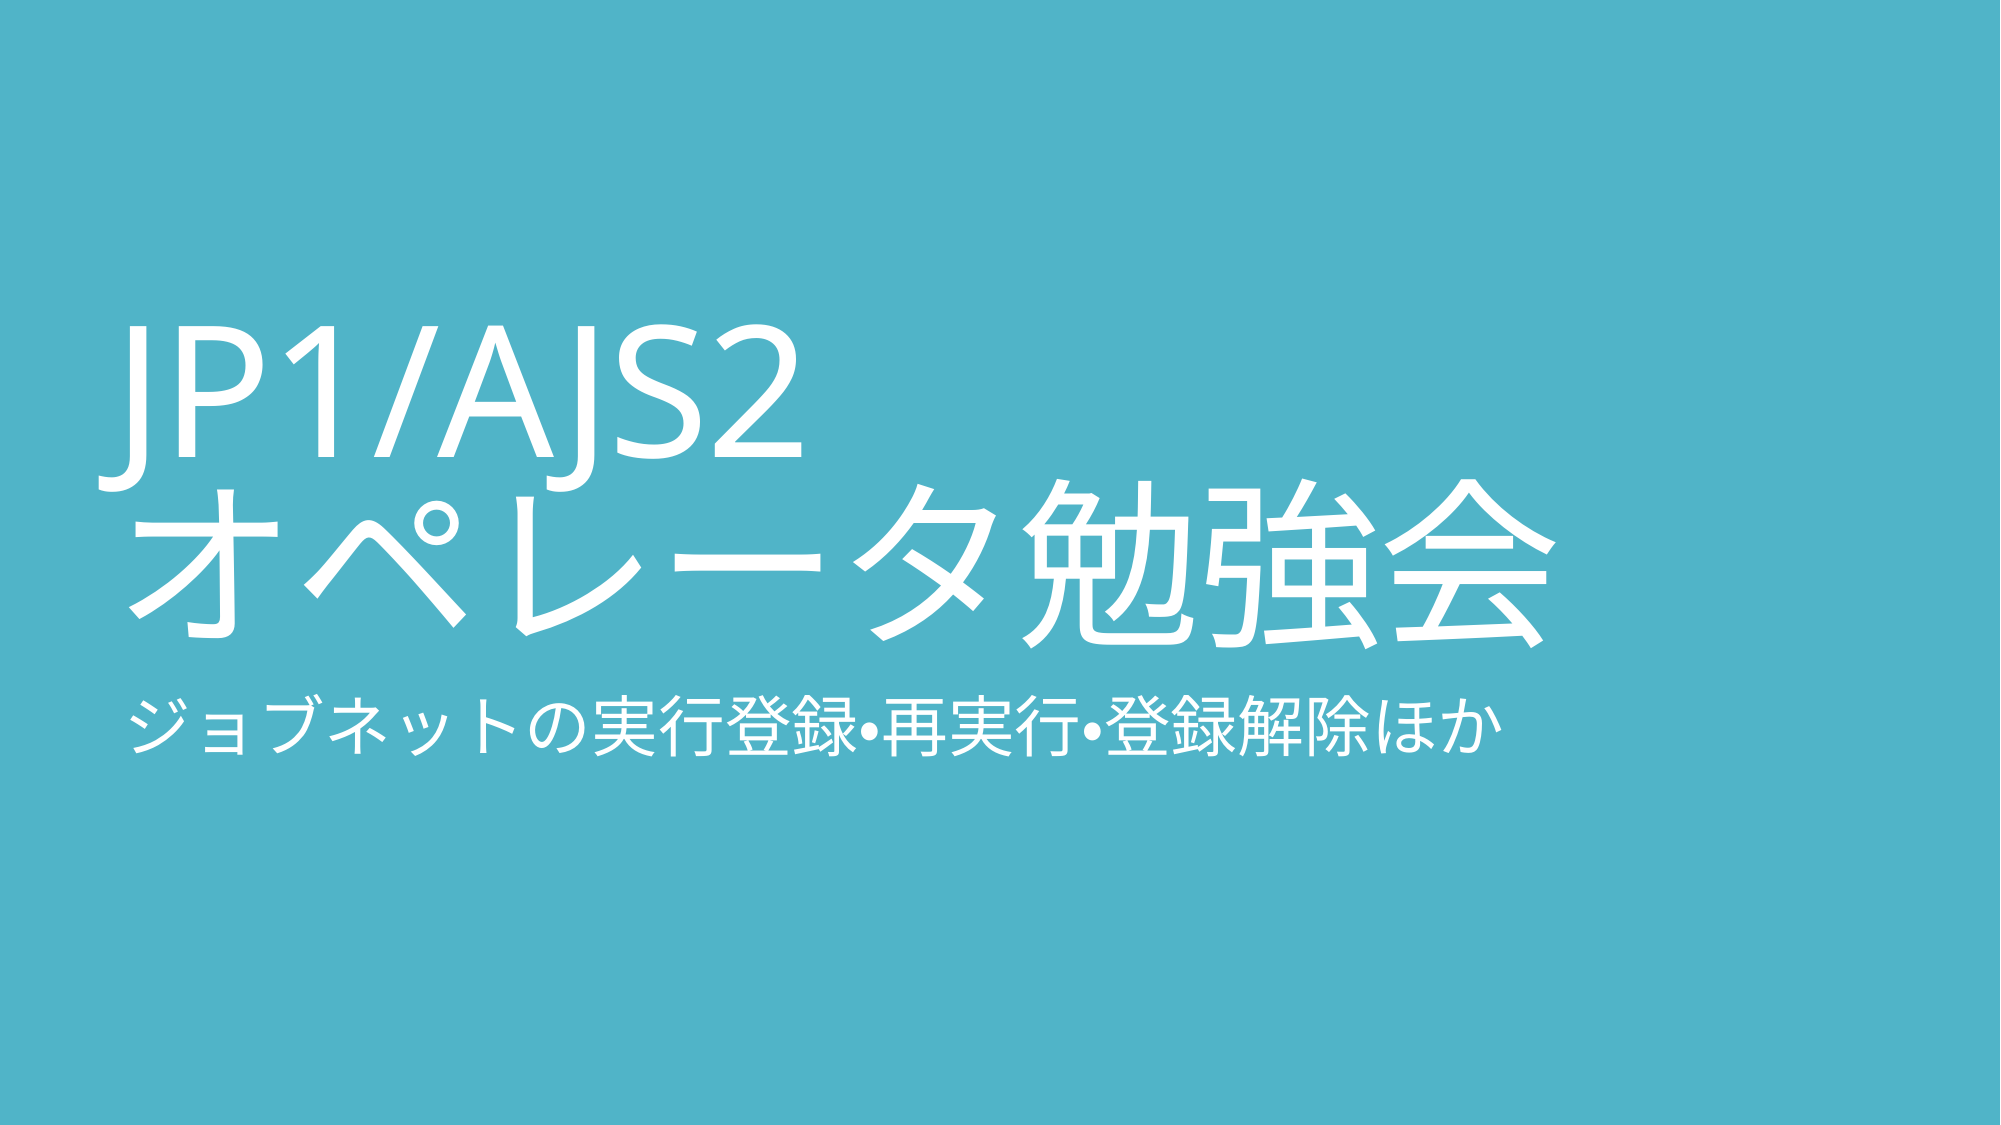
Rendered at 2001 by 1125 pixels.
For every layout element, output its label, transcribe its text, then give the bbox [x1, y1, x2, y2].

subtitle ジョブネットの実行登録・再実行・登録解除ほか [109, 690, 1624, 961]
title JP1/AJS2 オペレータ勉強会 [98, 126, 1868, 677]
